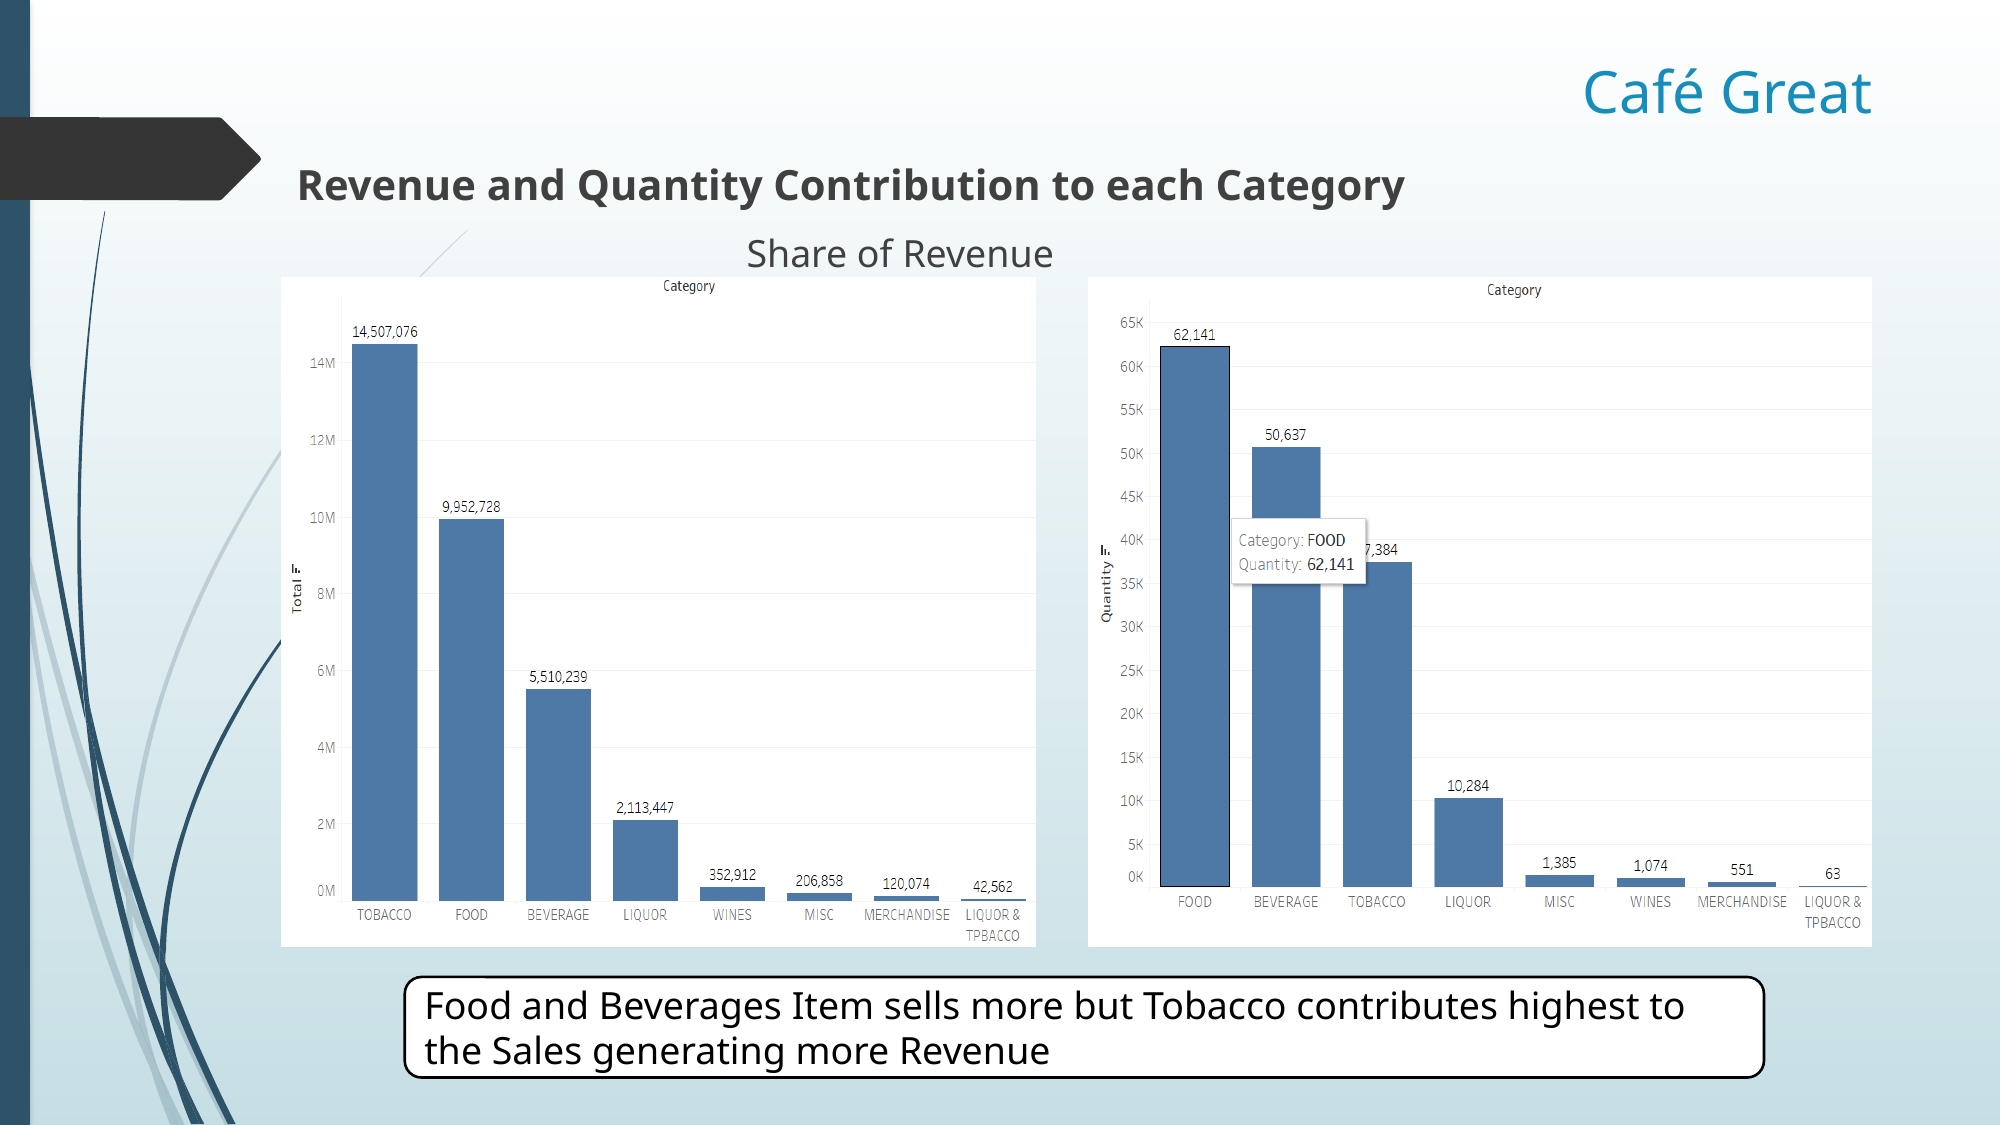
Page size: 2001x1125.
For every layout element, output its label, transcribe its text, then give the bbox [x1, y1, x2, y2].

list Revenue and Quantity Contribution to each Category Share of Revenue Share of Quantity [281, 151, 1888, 1113]
picture [1087, 276, 1873, 947]
picture [281, 276, 1036, 947]
title Café Great [425, 47, 1888, 151]
text_box Food and Beverages Item sells more but Tobacco contributes highest to the Sales generating more Revenue [403, 975, 1766, 1079]
